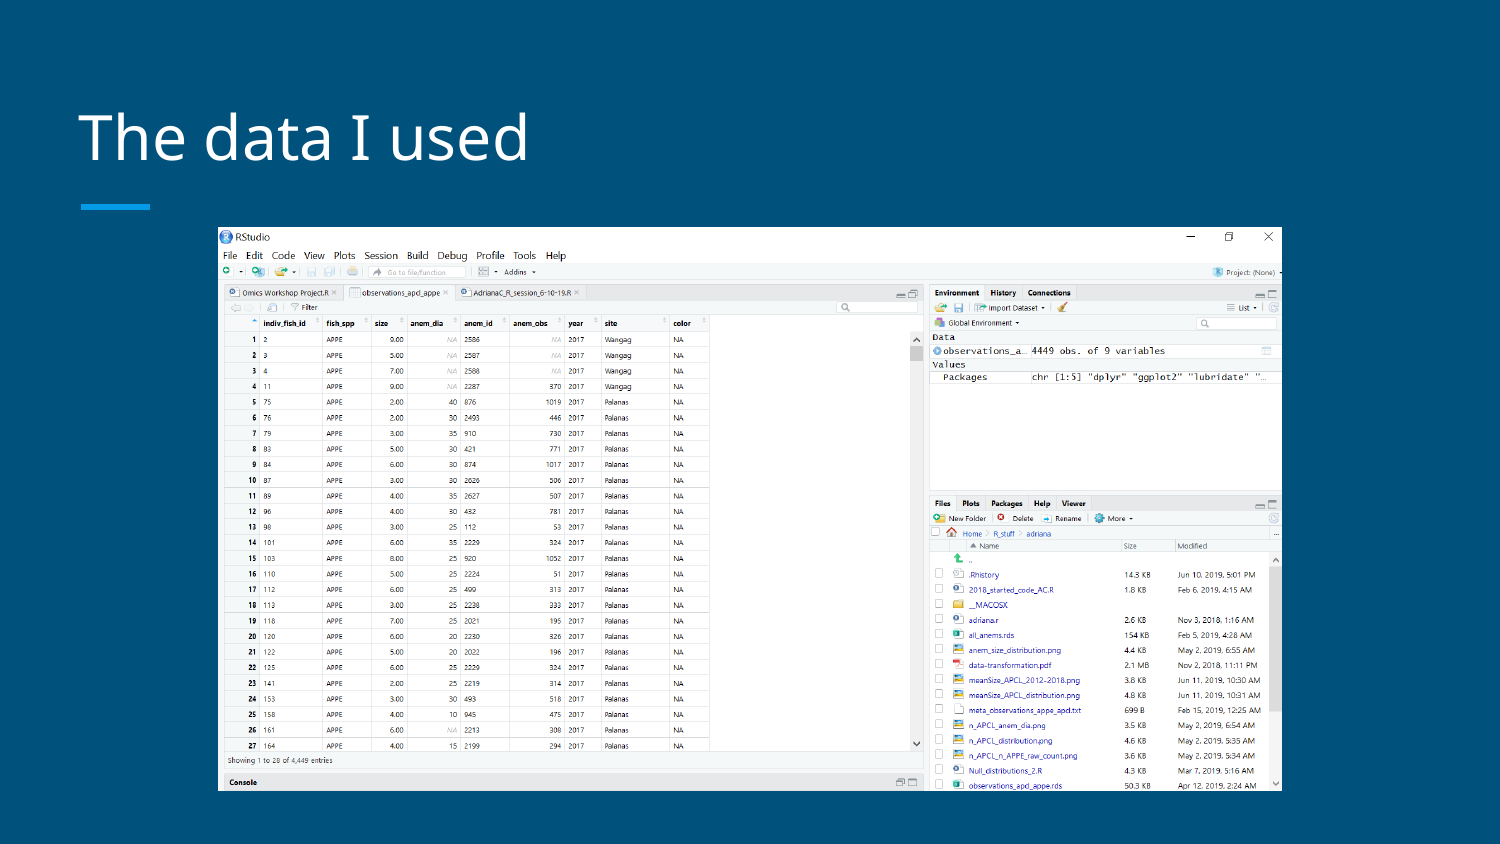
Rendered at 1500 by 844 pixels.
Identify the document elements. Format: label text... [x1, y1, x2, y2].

title The data I used [63, 75, 1437, 188]
picture [219, 228, 1281, 790]
